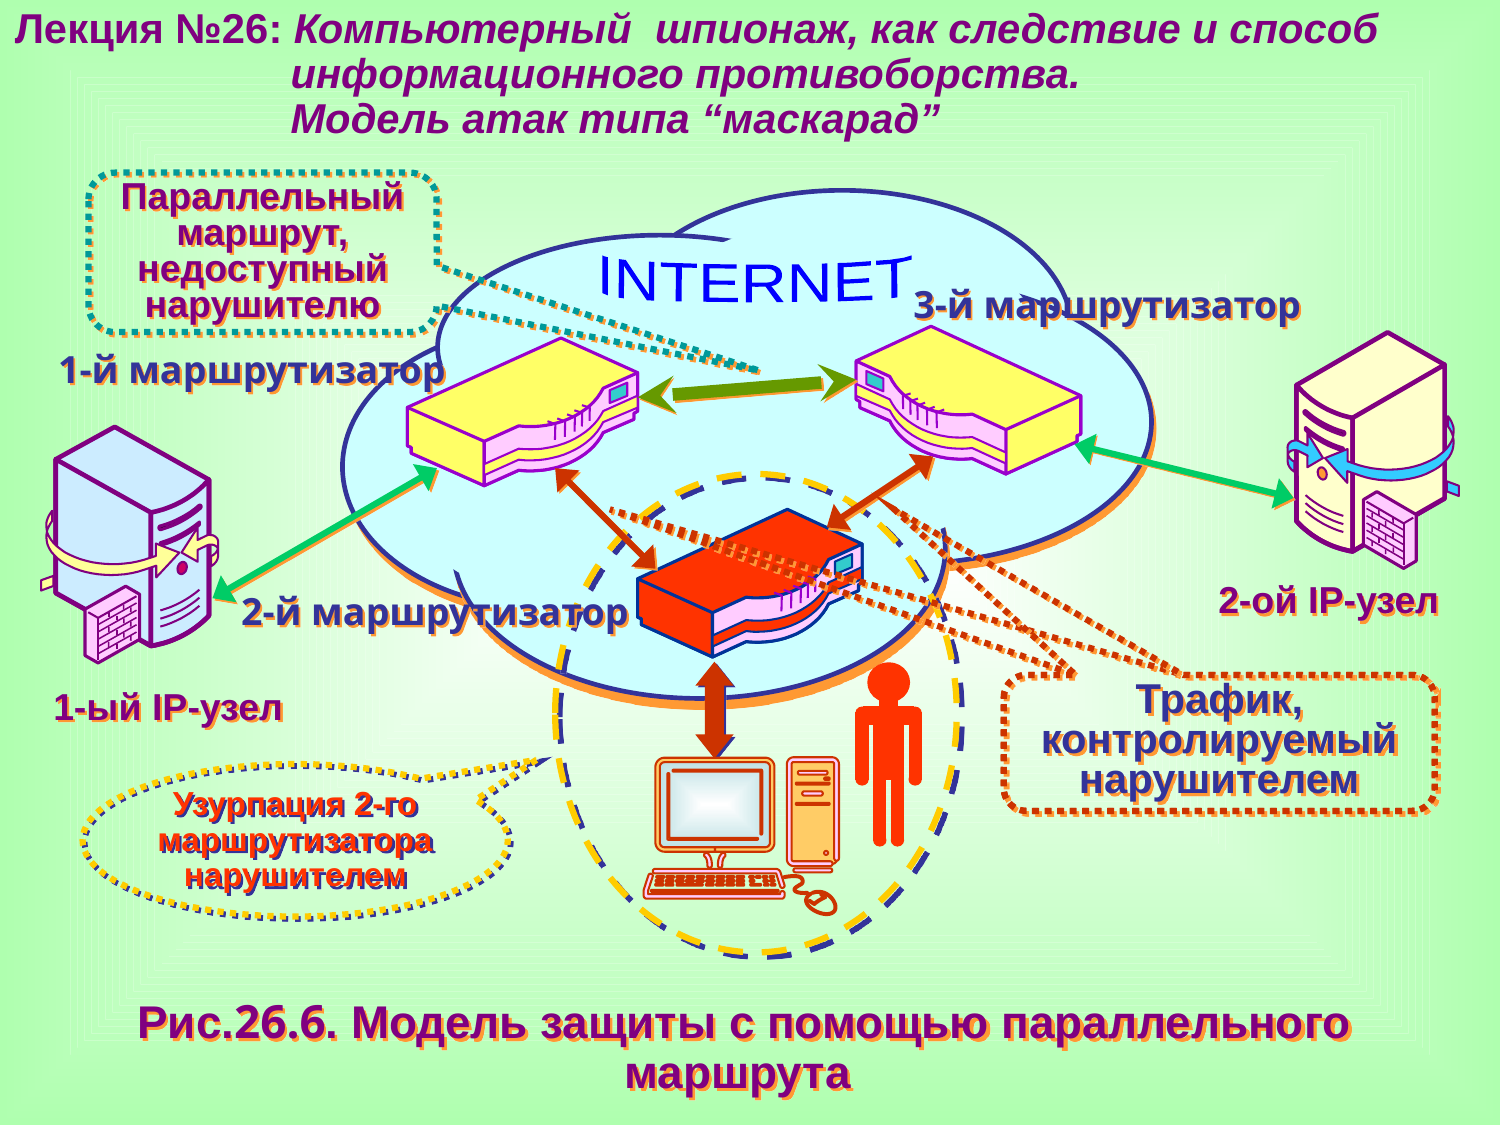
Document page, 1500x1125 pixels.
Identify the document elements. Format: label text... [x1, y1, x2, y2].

text_box Рис.26.6. Модель защиты с помощью параллельного маршрута [35, 999, 1454, 1099]
text_box Лекция №26: Компьютерный шпионаж, как следствие и способ информационного противоборства. Модель атак типа “маскарад” [0, 0, 1500, 150]
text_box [41, 172, 1459, 953]
